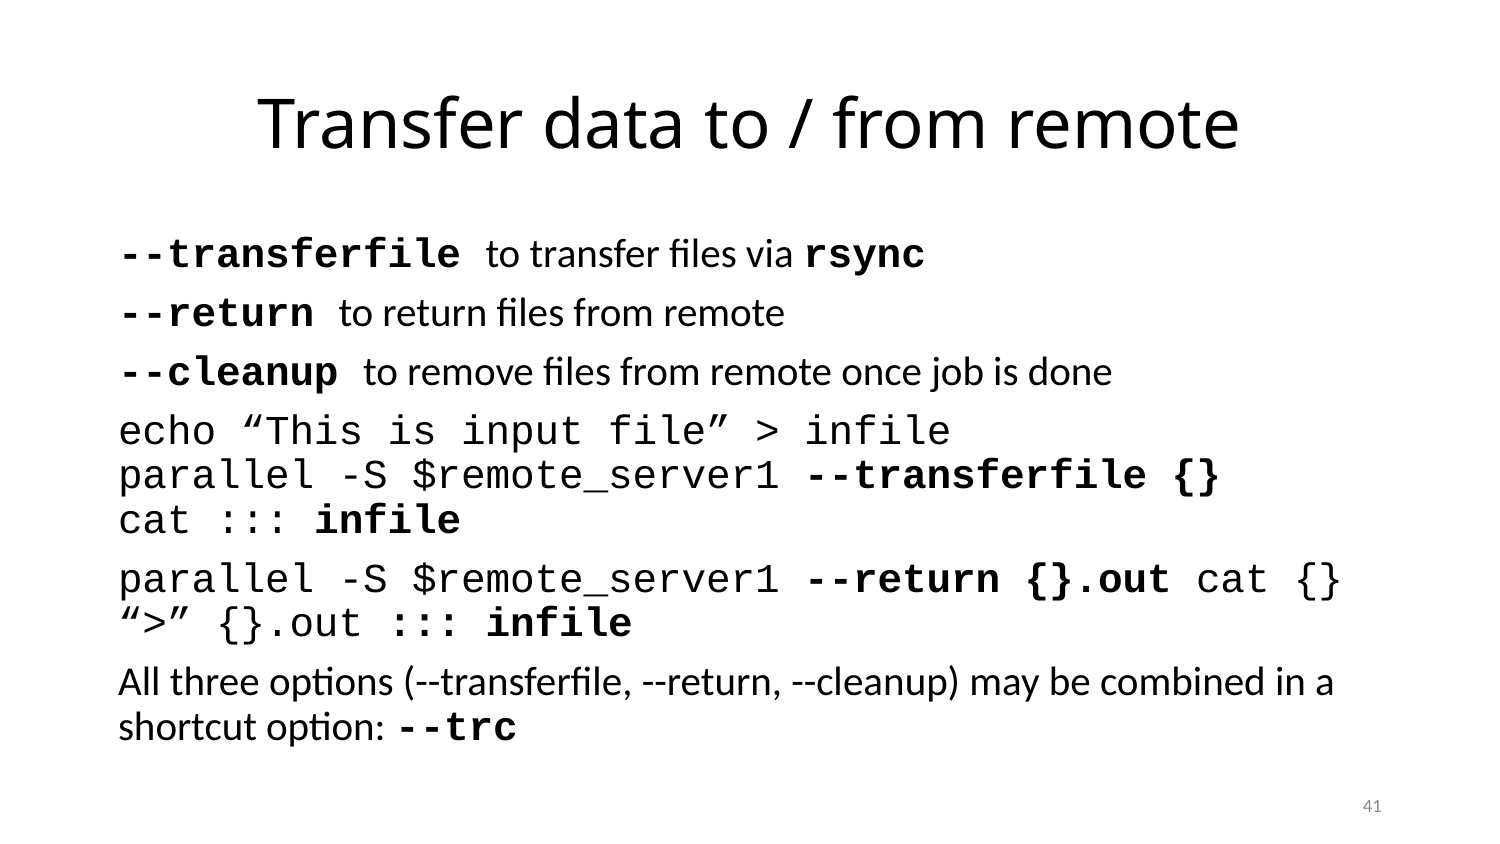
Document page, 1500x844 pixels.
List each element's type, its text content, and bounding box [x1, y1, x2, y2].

slide_number 41 [1059, 782, 1397, 827]
list --transferfile to transfer files via rsync --return to return files from remote --cleanup to remove files from remote once job is done echo “This is input file” > infile parallel -S $remote_server1 --transferfile {} cat ::: infile parallel -S $remote_server1 --return {}.out cat {} “>” {}.out ::: infile All three options (--transferfile, --return, --cleanup) may be combined in a shortcut option: --trc [103, 224, 1397, 760]
title Transfer data to / from remote [103, 44, 1397, 208]
